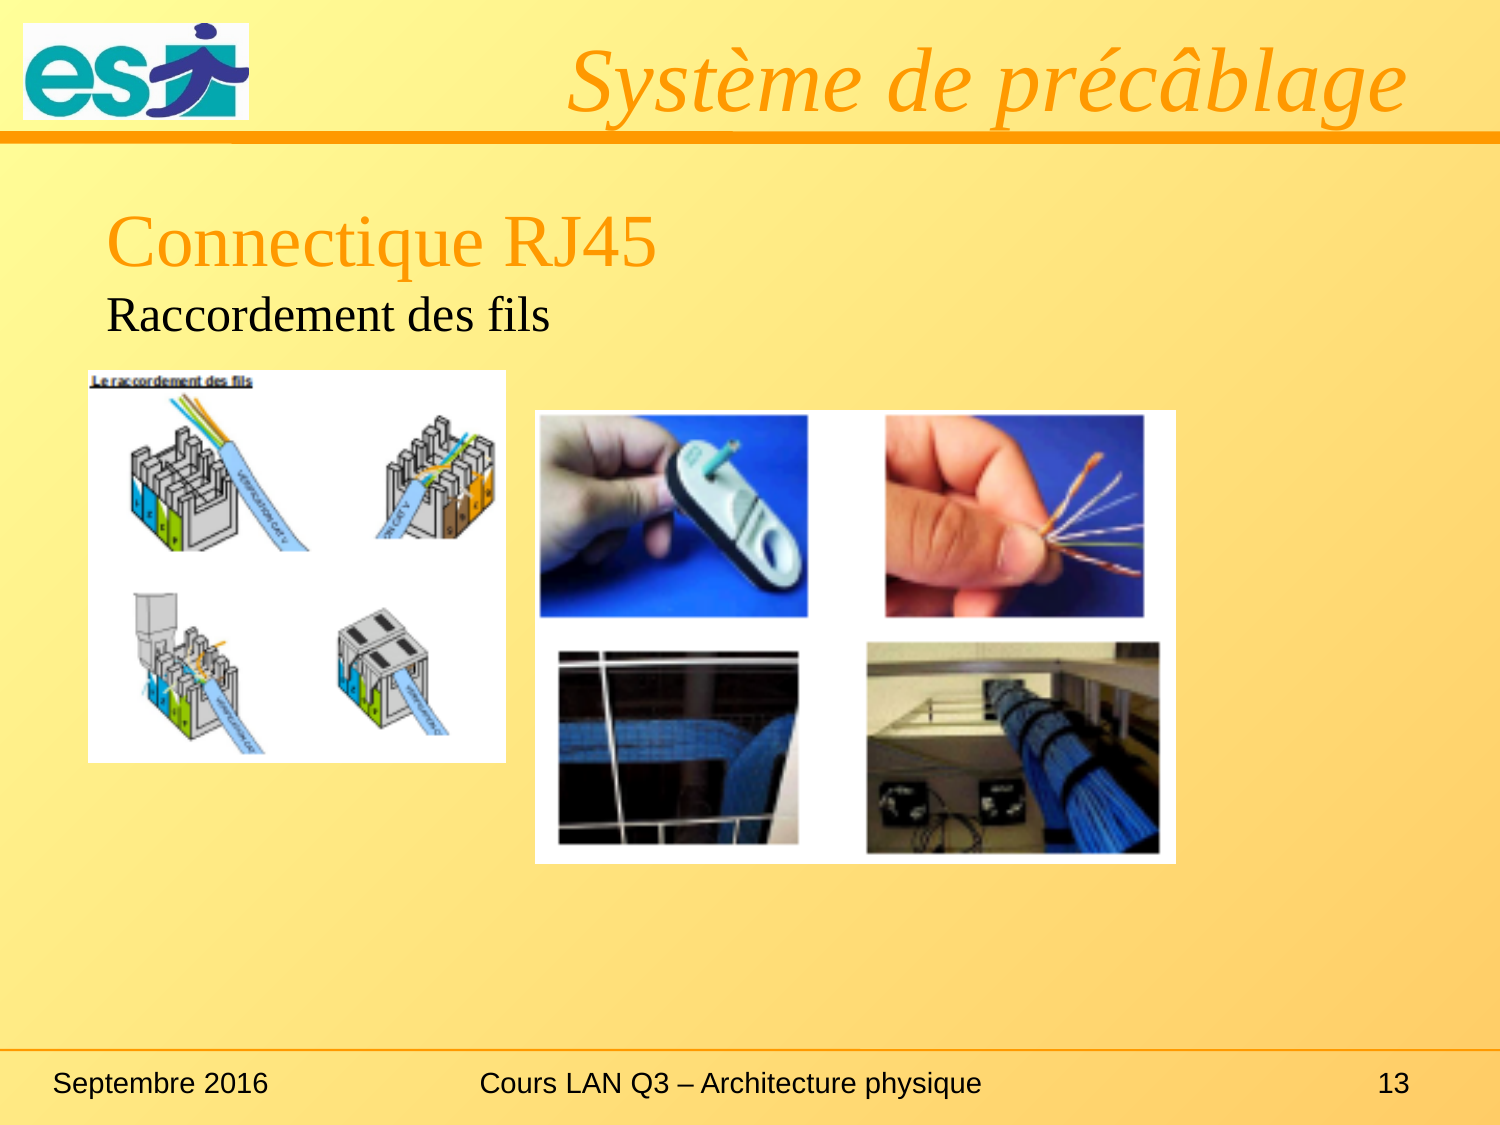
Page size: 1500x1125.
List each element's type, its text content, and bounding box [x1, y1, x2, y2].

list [88, 370, 506, 763]
footer Cours LAN Q3 – Architecture physique [349, 1056, 1112, 1108]
slide_number 13 [1112, 1056, 1426, 1108]
picture [535, 410, 1176, 865]
title Système de précâblage [249, 24, 1426, 138]
picture [23, 23, 249, 120]
slide_number Septembre 2016 [37, 1056, 349, 1108]
text_box Connectique RJ45 Raccordement des fils [91, 184, 674, 350]
